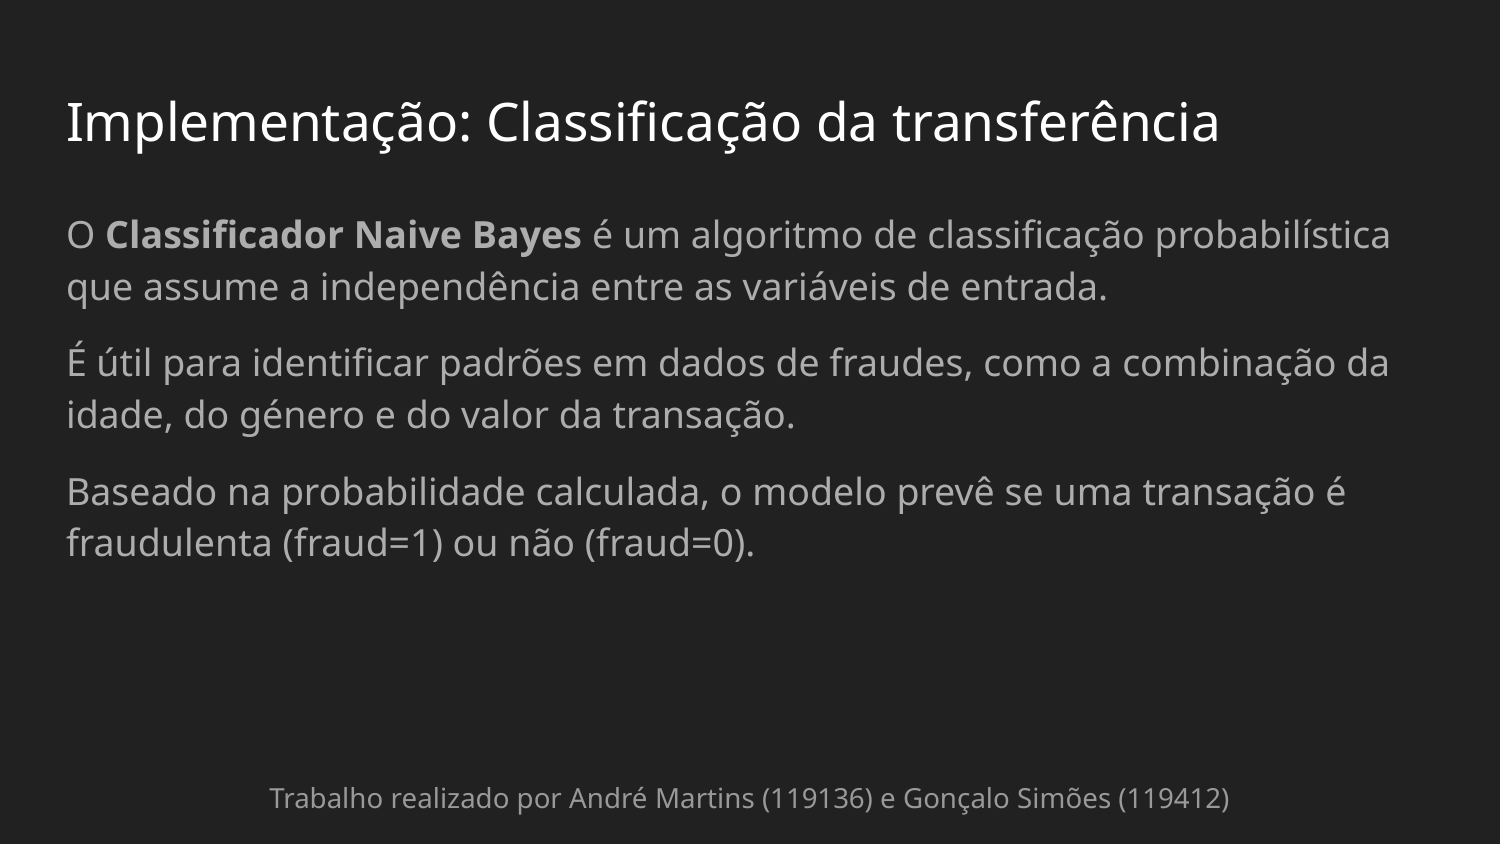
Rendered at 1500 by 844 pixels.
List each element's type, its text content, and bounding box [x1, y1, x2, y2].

list O Classificador Naive Bayes é um algoritmo de classificação probabilística que assume a independência entre as variáveis de entrada. É útil para identificar padrões em dados de fraudes, como a combinação da idade, do género e do valor da transação. Baseado na probabilidade calculada, o modelo prevê se uma transação é fraudulenta (fraud=1) ou não (fraud=0). [51, 189, 1449, 750]
subtitle Trabalho realizado por André Martins (119136) e Gonçalo Simões (119412) [161, 760, 1339, 844]
title Implementação: Classificação da transferência [51, 72, 1449, 167]
